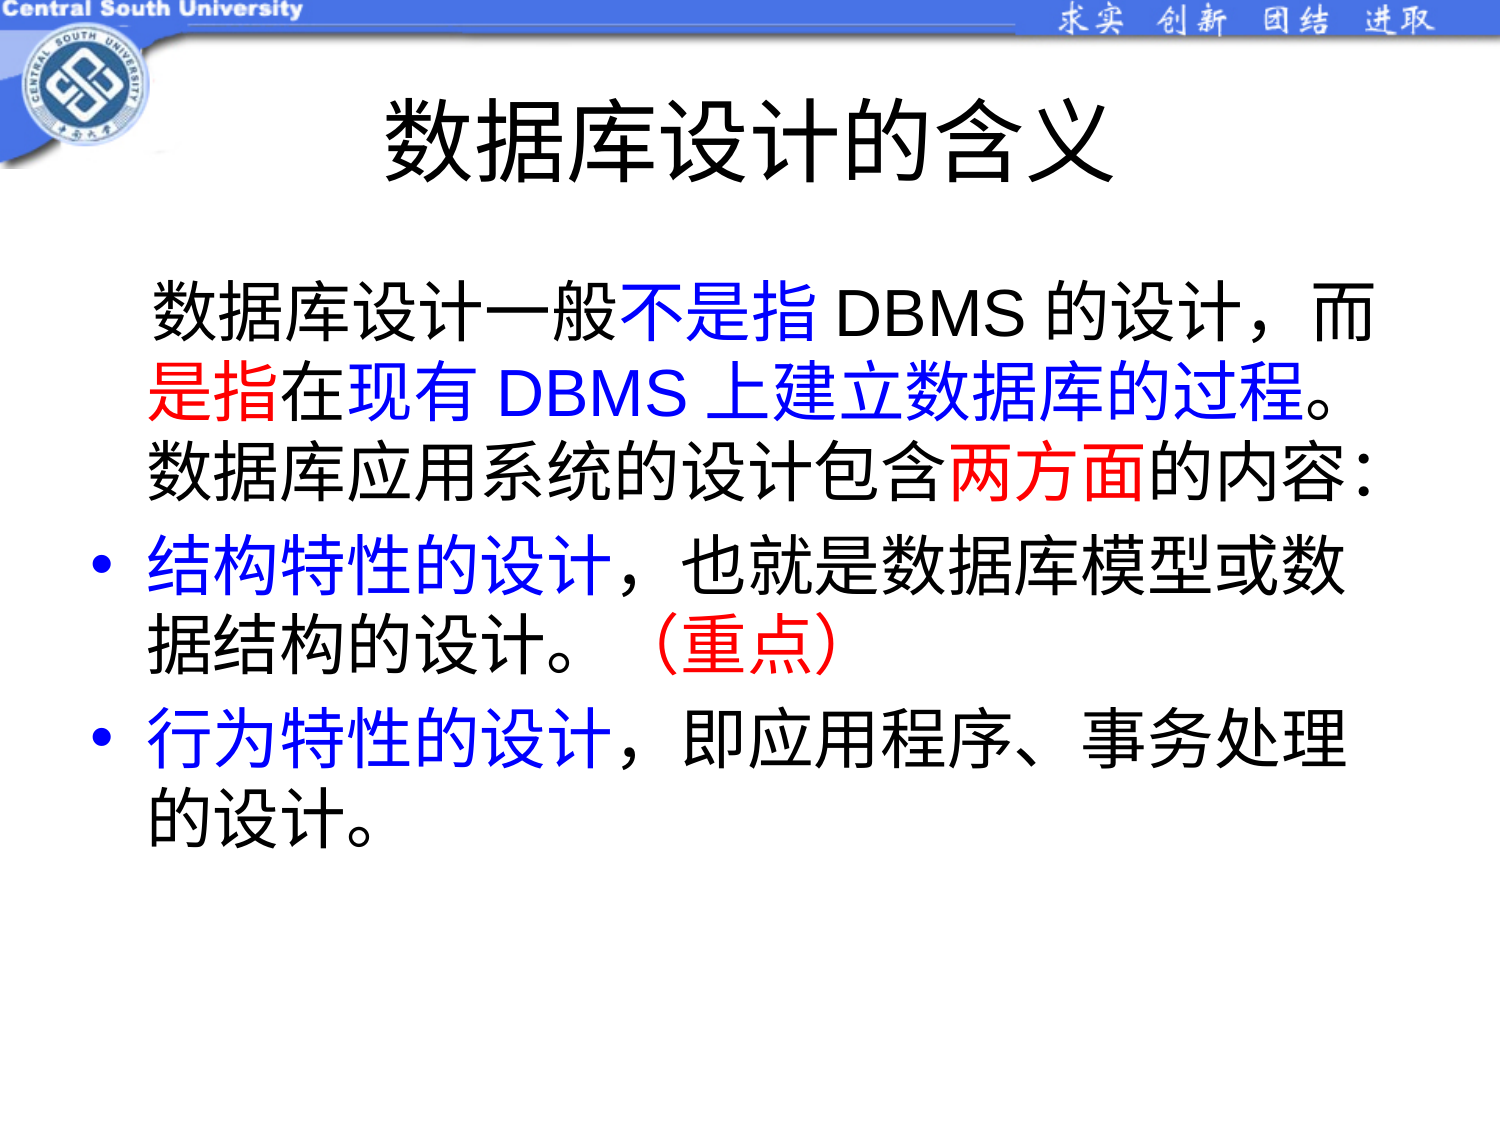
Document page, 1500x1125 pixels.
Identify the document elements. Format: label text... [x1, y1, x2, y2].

picture [0, 0, 1500, 169]
title 数据库设计的含义 [75, 45, 1425, 233]
list 数据库设计一般不是指DBMS的设计，而是指在现有DBMS上建立数据库的过程。数据库应用系统的设计包含两方面的内容： 结构特性的设计，也就是数据库模型或数据结构的设计。（重点） 行为特性的设计，即应用程序、事务处理的设计。 [75, 262, 1425, 1005]
